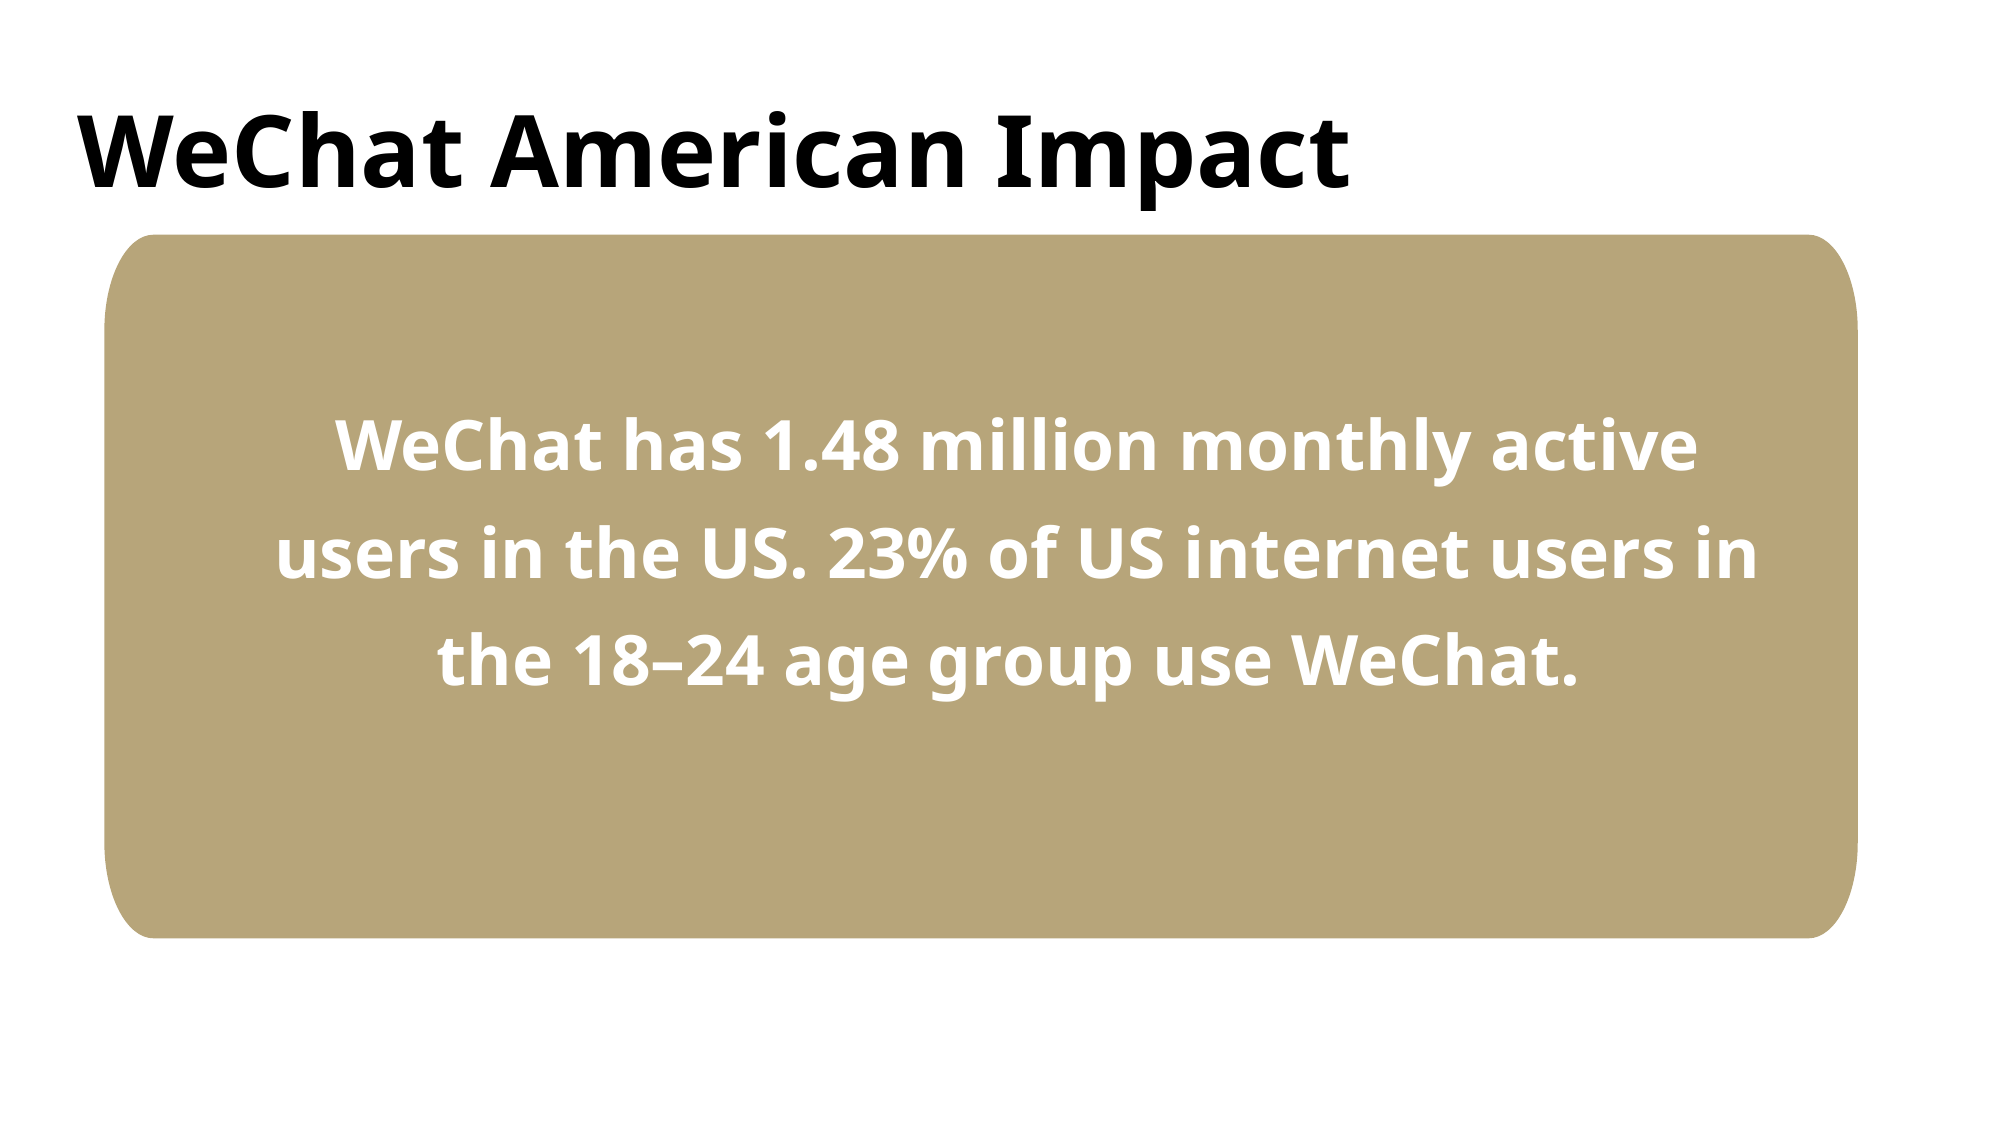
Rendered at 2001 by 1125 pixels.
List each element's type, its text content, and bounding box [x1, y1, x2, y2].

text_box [104, 234, 1858, 939]
text_box WeChat American Impact [77, 64, 1832, 208]
